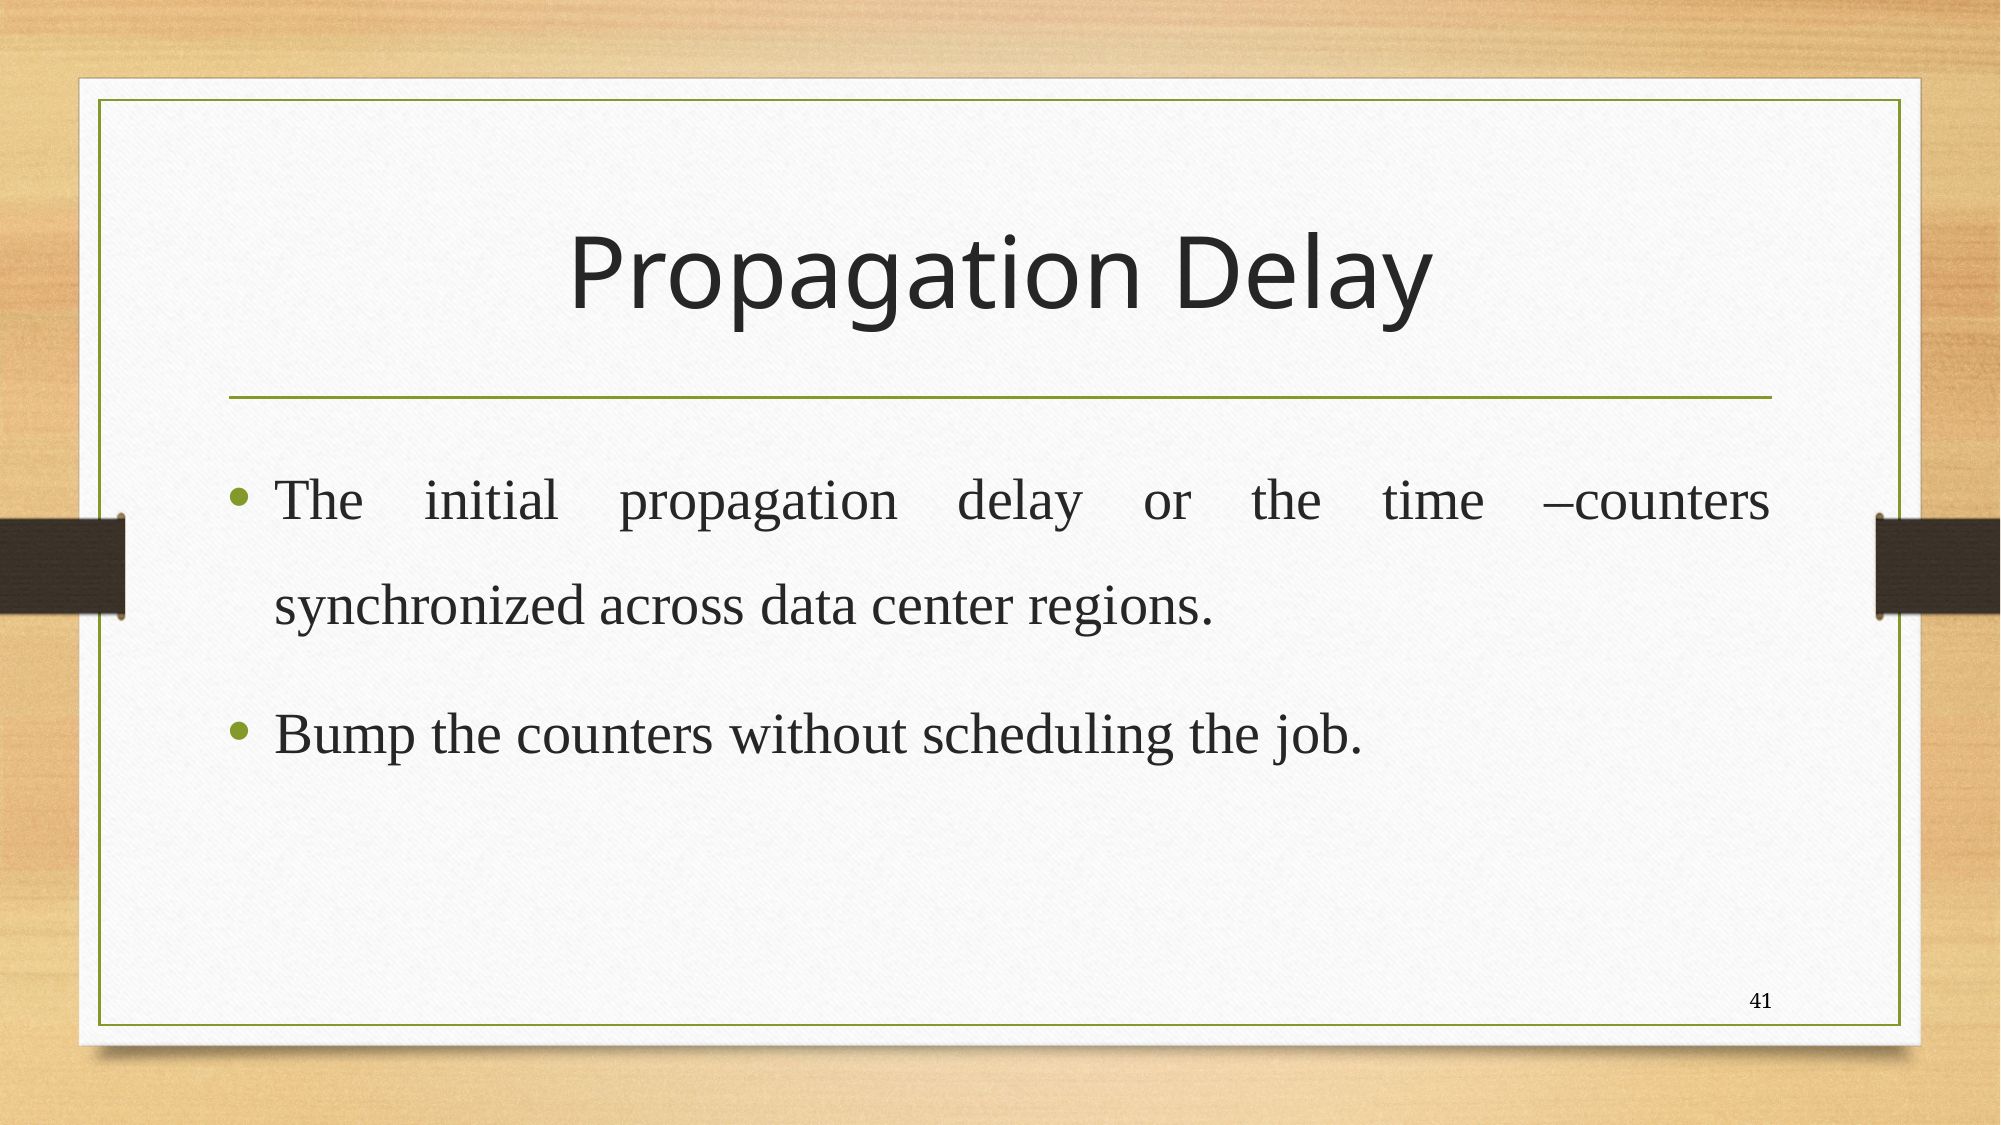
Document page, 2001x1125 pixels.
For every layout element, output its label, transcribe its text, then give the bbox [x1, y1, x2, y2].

title Propagation Delay [212, 161, 1788, 375]
slide_number 41 [1698, 979, 1788, 1025]
picture [0, 0, 2001, 1125]
list The initial propagation delay or the time –counters synchronized across data center regions. Bump the counters without scheduling the job. [212, 419, 1788, 964]
